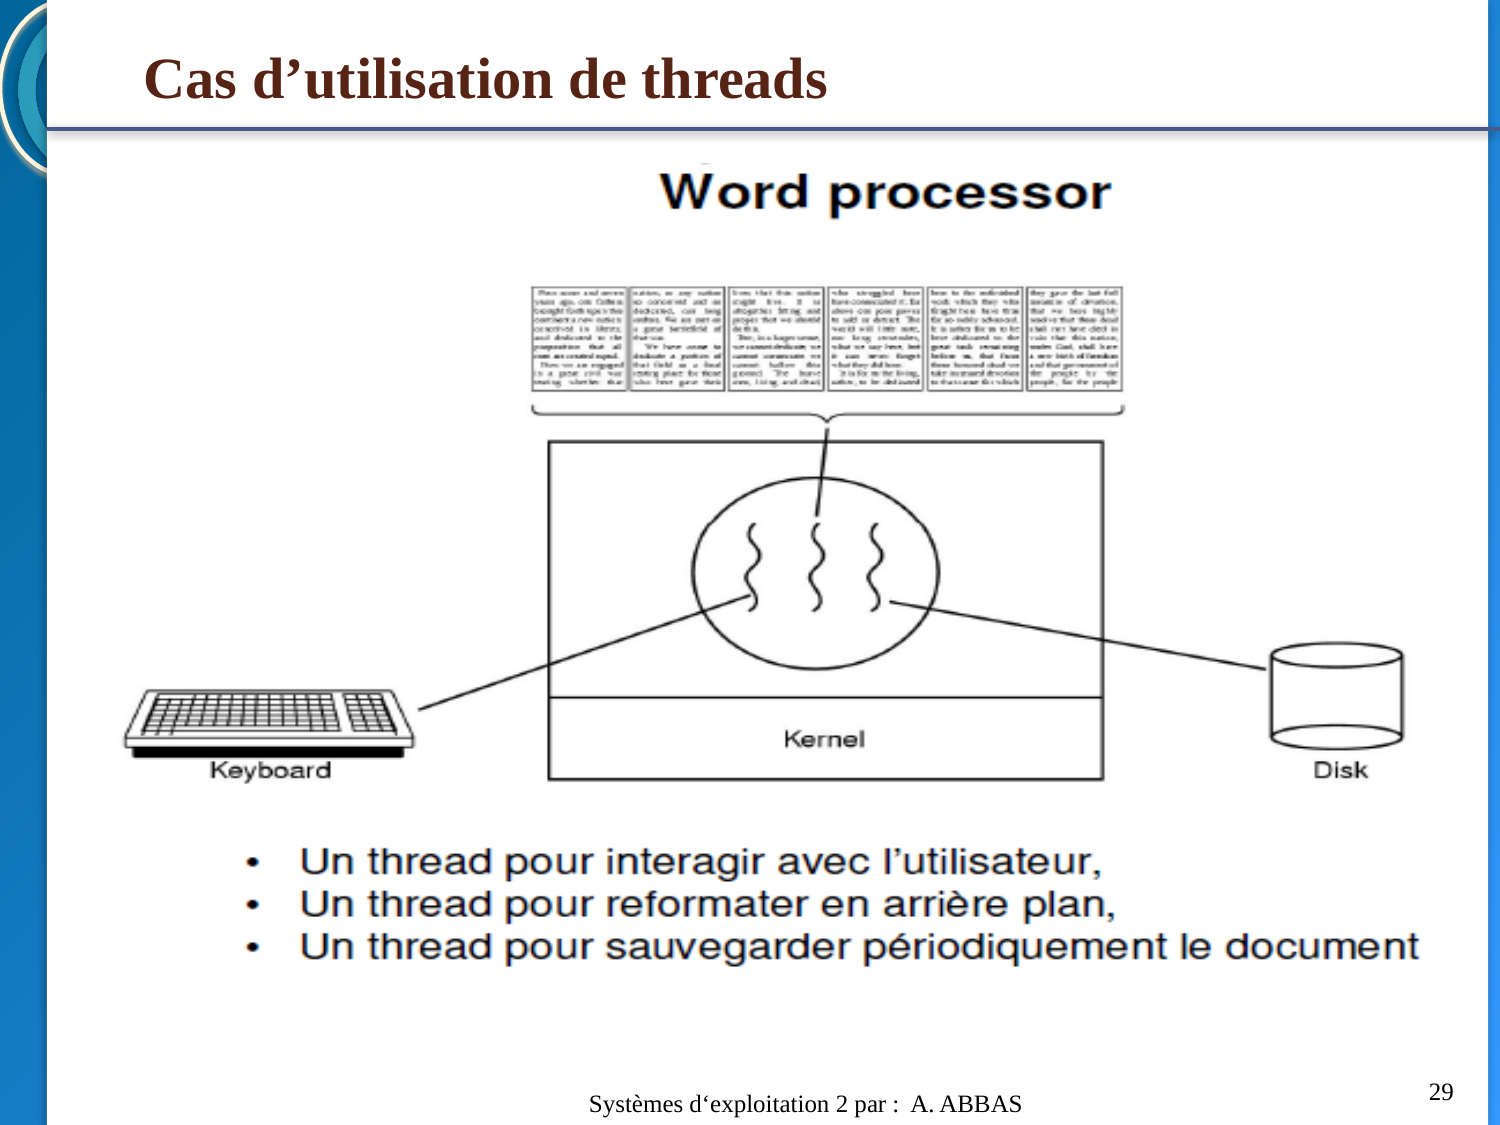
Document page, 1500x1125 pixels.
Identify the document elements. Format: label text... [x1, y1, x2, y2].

picture [93, 163, 1454, 978]
title Cas d’utilisation de threads [128, 21, 1430, 129]
slide_number 29 [1394, 1034, 1488, 1113]
footer Systèmes d‘exploitation 2 par : A. ABBAS [574, 1066, 1050, 1125]
